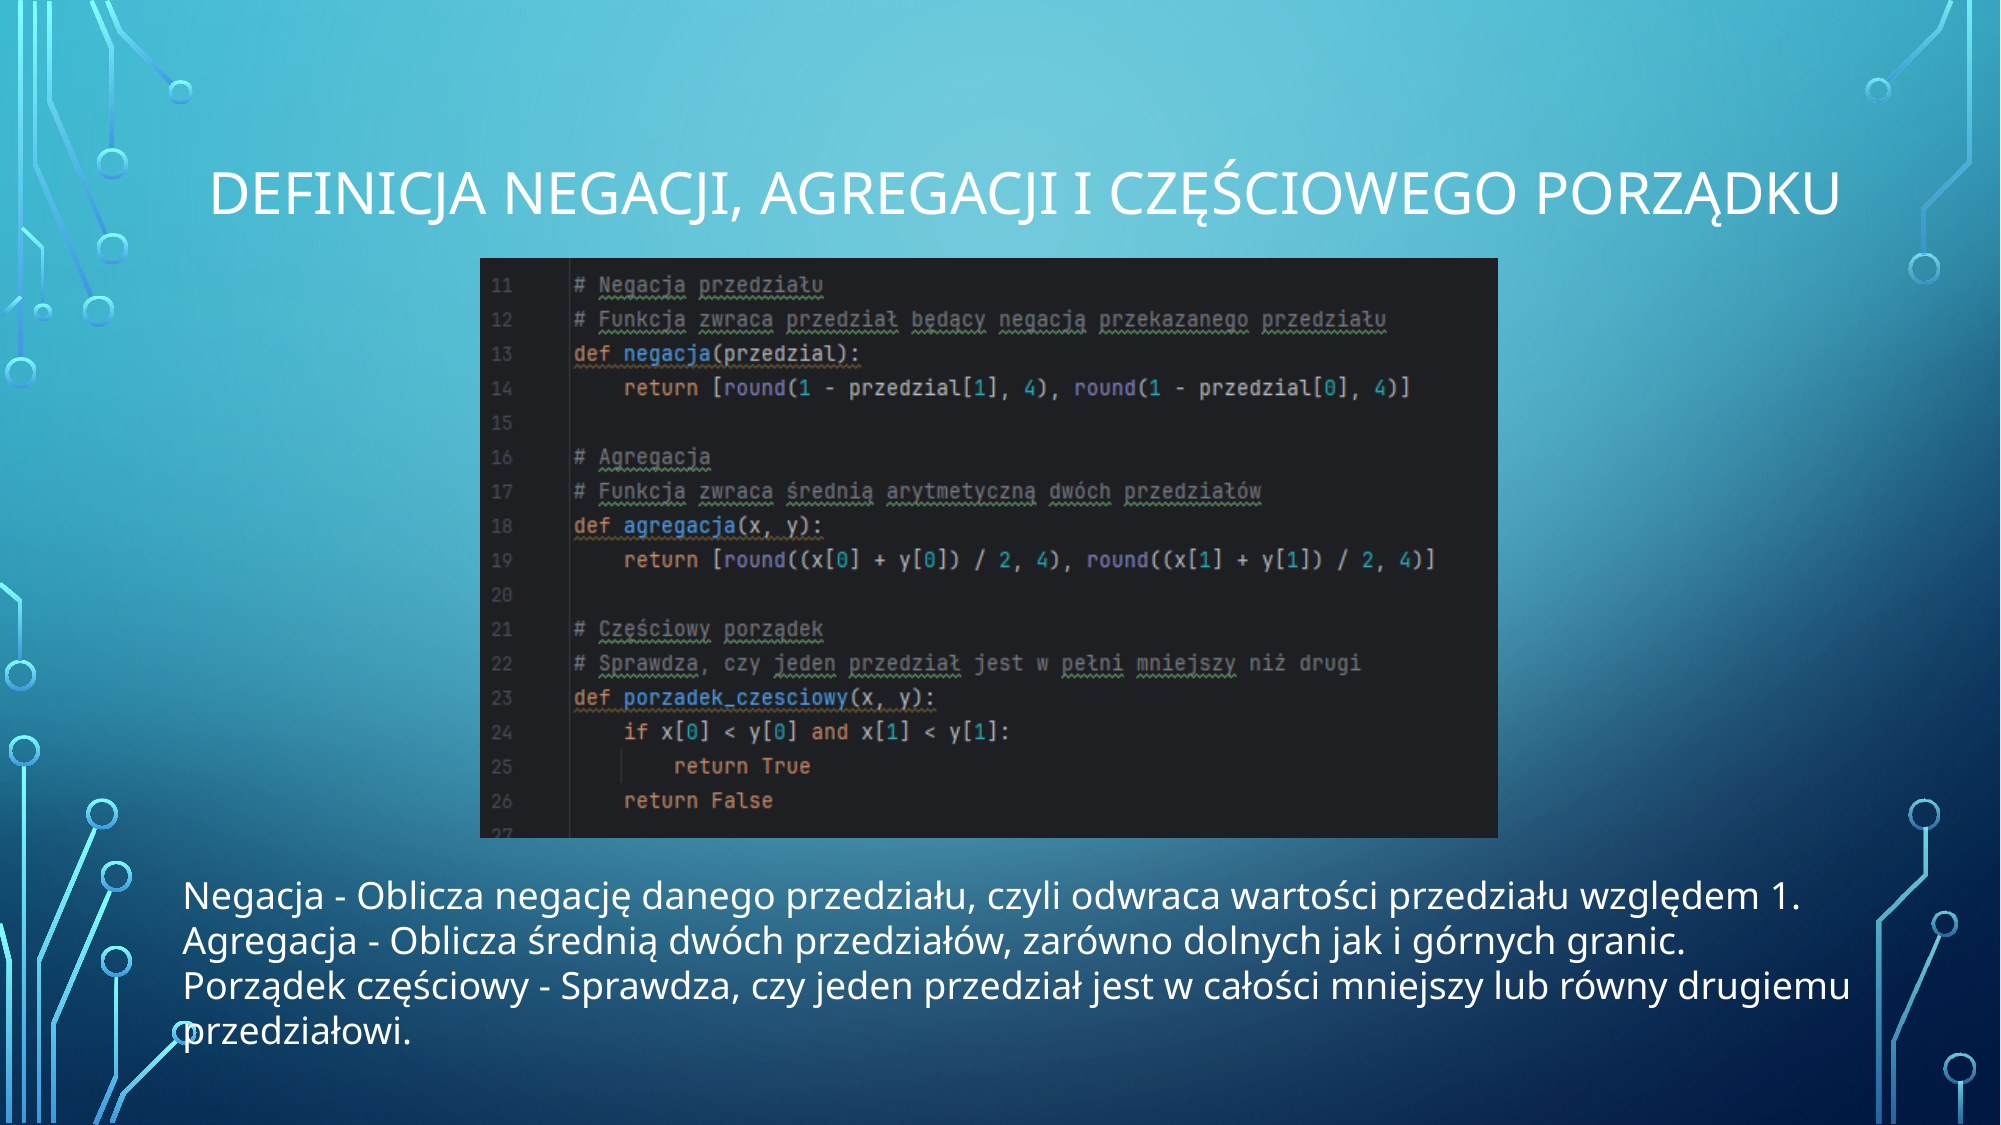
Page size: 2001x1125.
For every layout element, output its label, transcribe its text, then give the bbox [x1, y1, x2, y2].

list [480, 257, 1499, 839]
title Definicja negacji, agregacji i częściowego porządku [193, 39, 2000, 352]
text_box Negacja - Oblicza negację danego przedziału, czyli odwraca wartości przedziału względem 1. Agregacja - Oblicza średnią dwóch przedziałów, zarówno dolnych jak i górnych granic. Porządek częściowy - Sprawdza, czy jeden przedział jest w całości mniejszy lub równy drugiemu przedziałowi. [167, 864, 1876, 1059]
